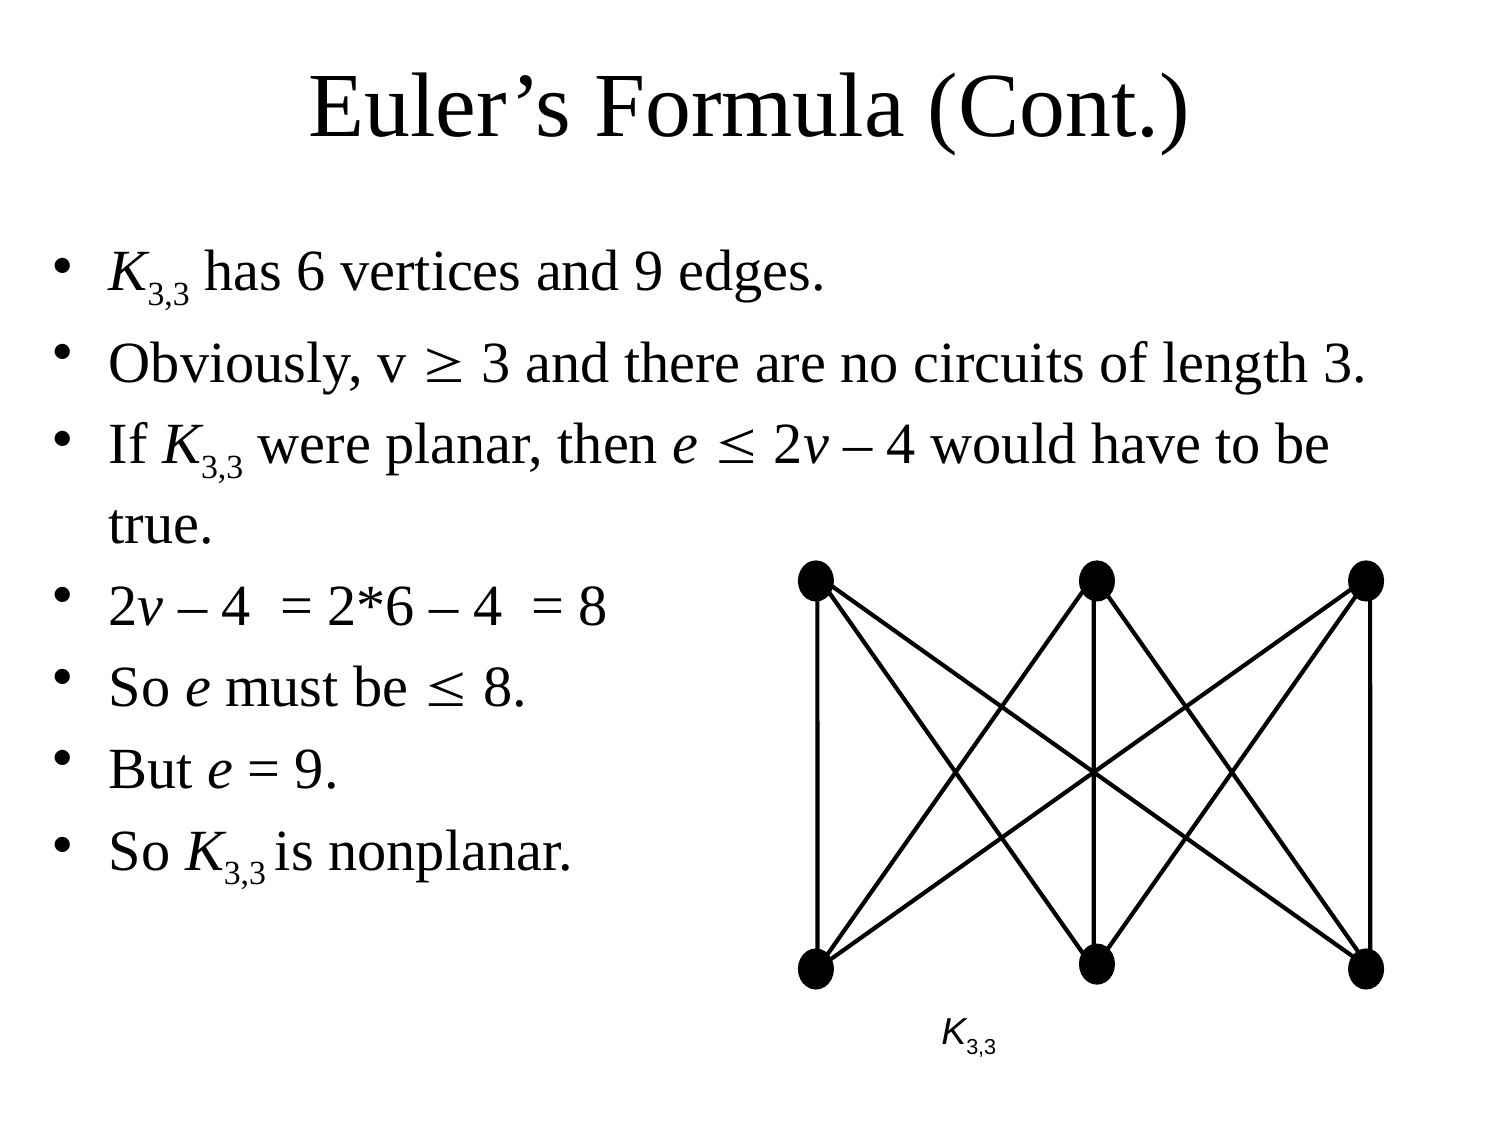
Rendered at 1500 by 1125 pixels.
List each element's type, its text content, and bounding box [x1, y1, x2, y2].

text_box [799, 562, 1383, 988]
title Euler’s Formula (Cont.) [75, 24, 1425, 175]
text_box K3,3 [862, 999, 1075, 1066]
list K3,3 has 6 vertices and 9 edges. Obviously, v  3 and there are no circuits of length 3. If K3,3 were planar, then e  2v – 4 would have to be true. 2v – 4 = 2*6 – 4 = 8 So e must be  8. But e = 9. So K3,3 is nonplanar. [37, 224, 1463, 850]
